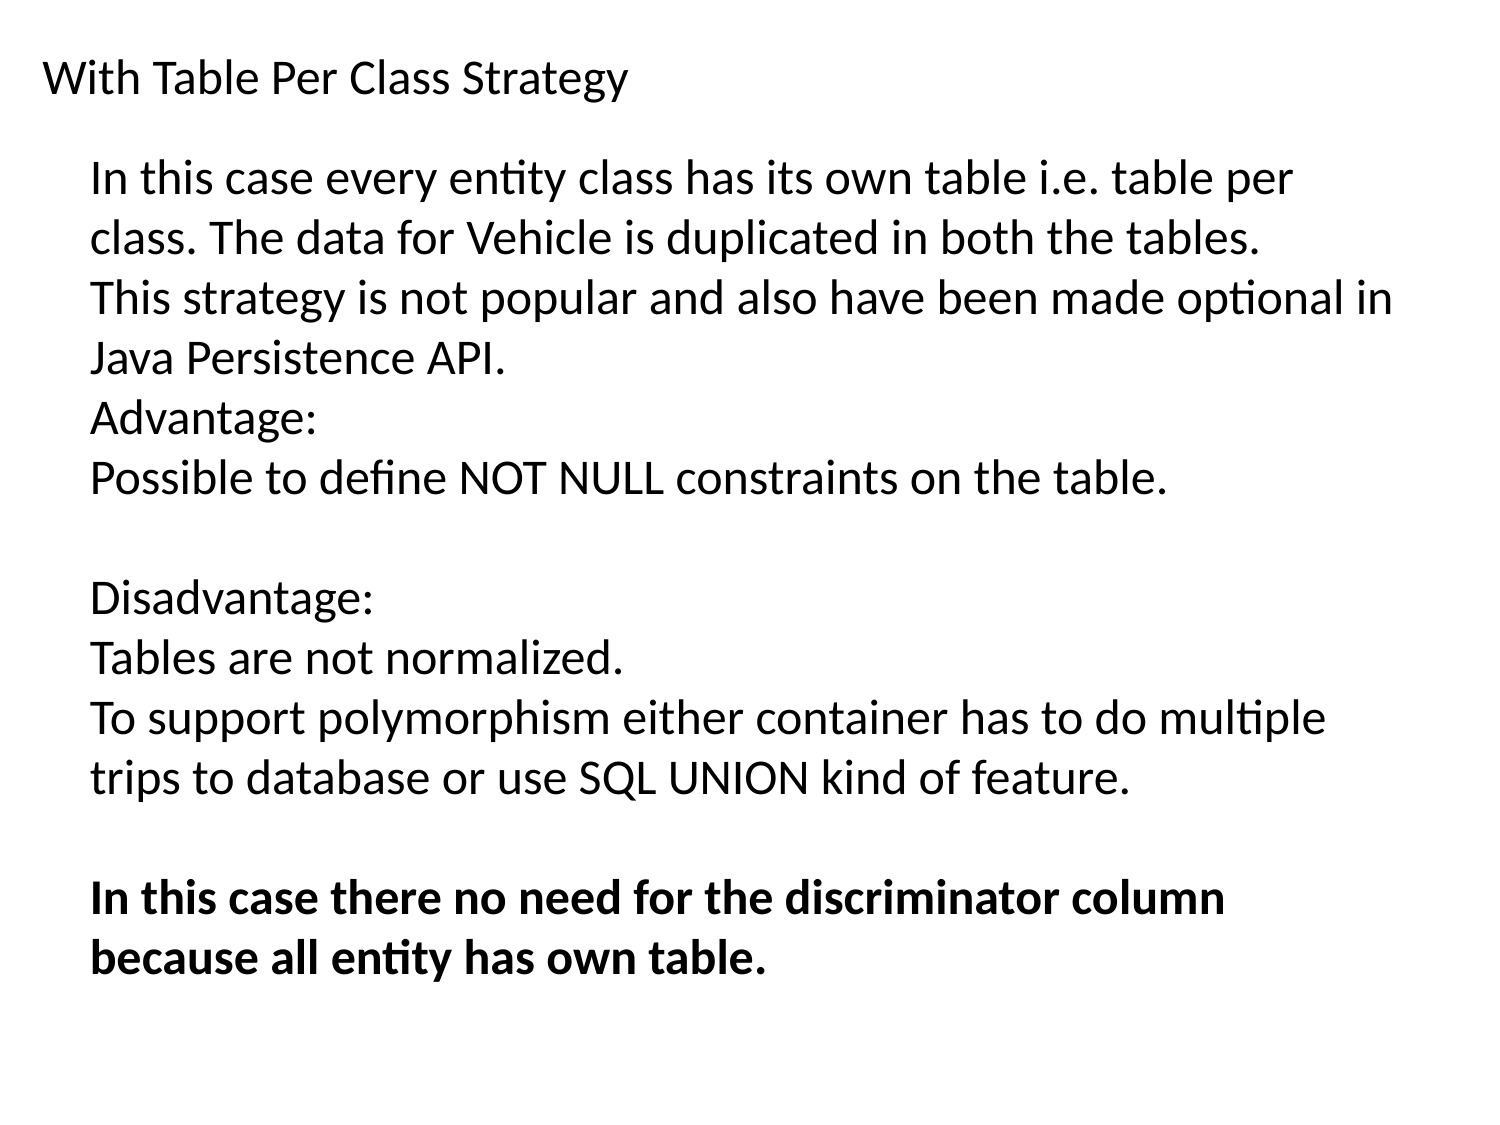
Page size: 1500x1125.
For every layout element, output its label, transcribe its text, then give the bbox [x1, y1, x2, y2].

text_box With Table Per Class Strategy [27, 37, 645, 113]
text_box In this case every entity class has its own table i.e. table per class. The data for Vehicle is duplicated in both the tables. This strategy is not popular and also have been made optional in Java Persistence API. Advantage: Possible to define NOT NULL constraints on the table. Disadvantage: Tables are not normalized. To support polymorphism either container has to do multiple trips to database or use SQL UNION kind of feature. In this case there no need for the discriminator column because all entity has own table. [74, 137, 1413, 993]
